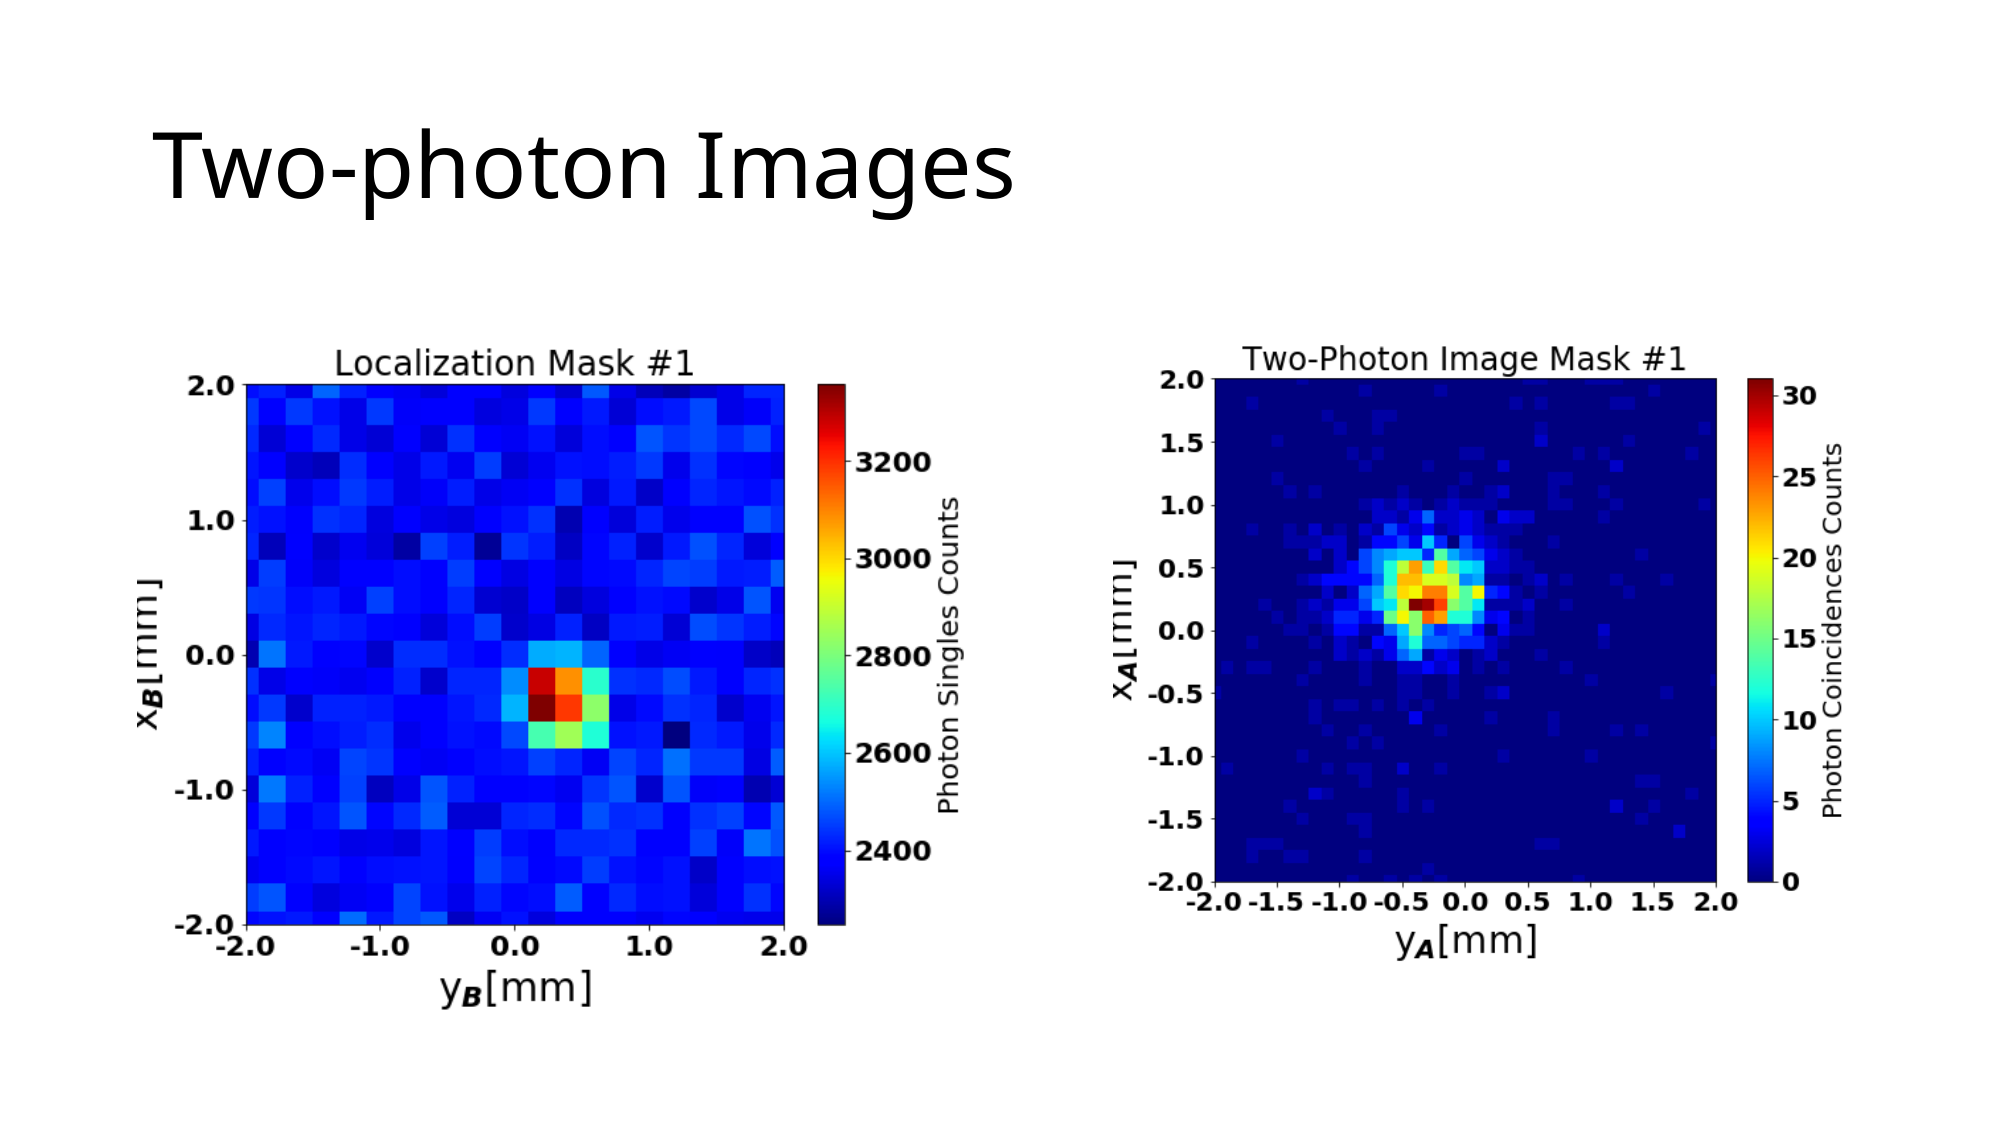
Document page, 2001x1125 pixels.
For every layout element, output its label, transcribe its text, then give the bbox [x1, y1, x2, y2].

title Two-photon Images [137, 59, 1863, 278]
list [137, 299, 1005, 1014]
picture [1113, 299, 1922, 965]
